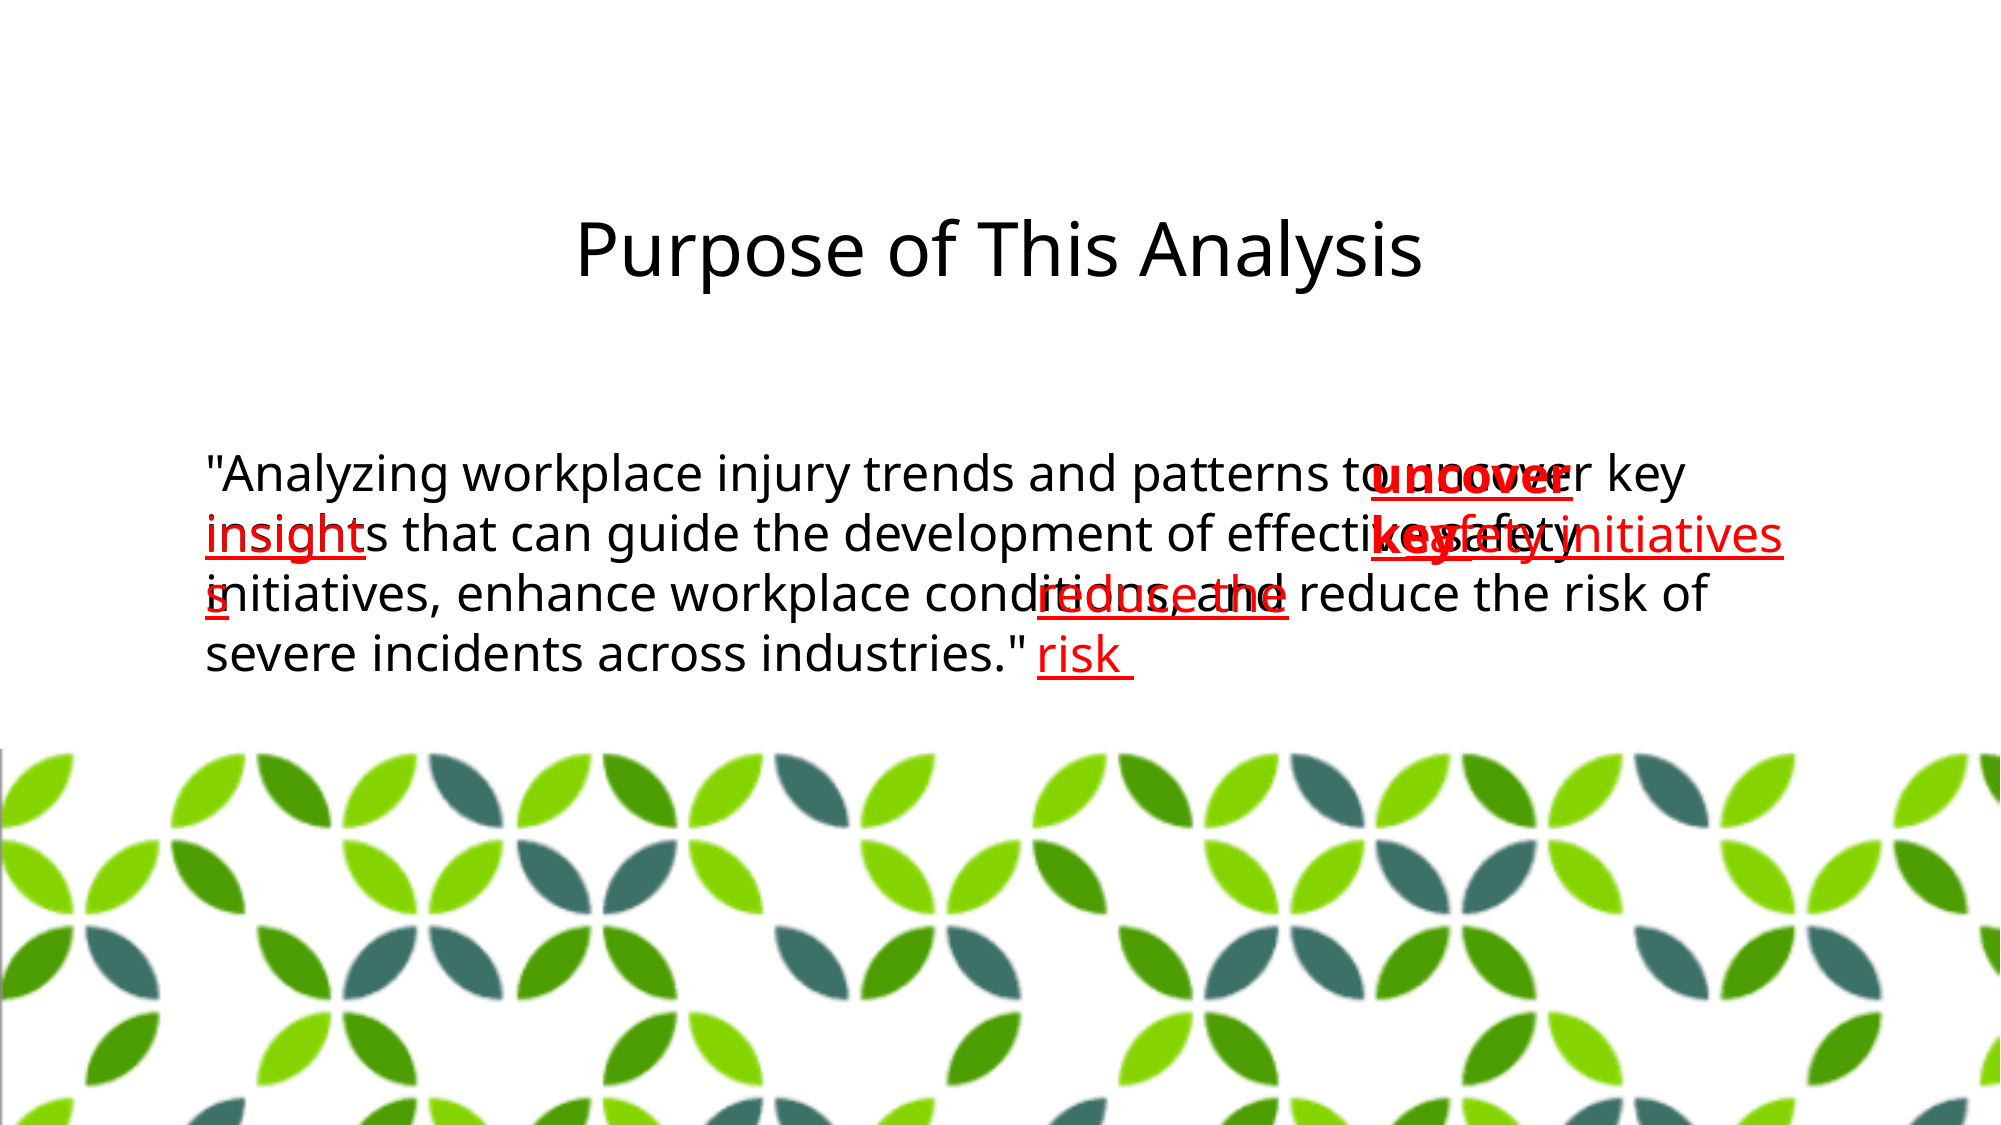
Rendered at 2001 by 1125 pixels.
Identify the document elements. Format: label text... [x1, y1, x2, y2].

text_box "Analyzing workplace injury trends and patterns to uncover key insights that can guide the development of effective safety initiatives, enhance workplace conditions, and reduce the risk of severe incidents across industries." [190, 433, 812, 689]
text_box safety initiatives [1390, 495, 1802, 570]
text_box Purpose of This Analysis [559, 194, 812, 300]
text_box Purpose of This Analysis [1188, 194, 1441, 300]
text_box reduce the risk [1188, 555, 1396, 691]
text_box "Analyzing workplace injury trends and patterns to uncover key insights that can guide the development of effective safety initiatives, enhance workplace conditions, and reduce the risk of severe incidents across industries." [1188, 433, 1810, 689]
text_box insights [190, 495, 403, 631]
picture [0, 0, 2000, 1125]
text_box uncover key [1356, 435, 1670, 555]
